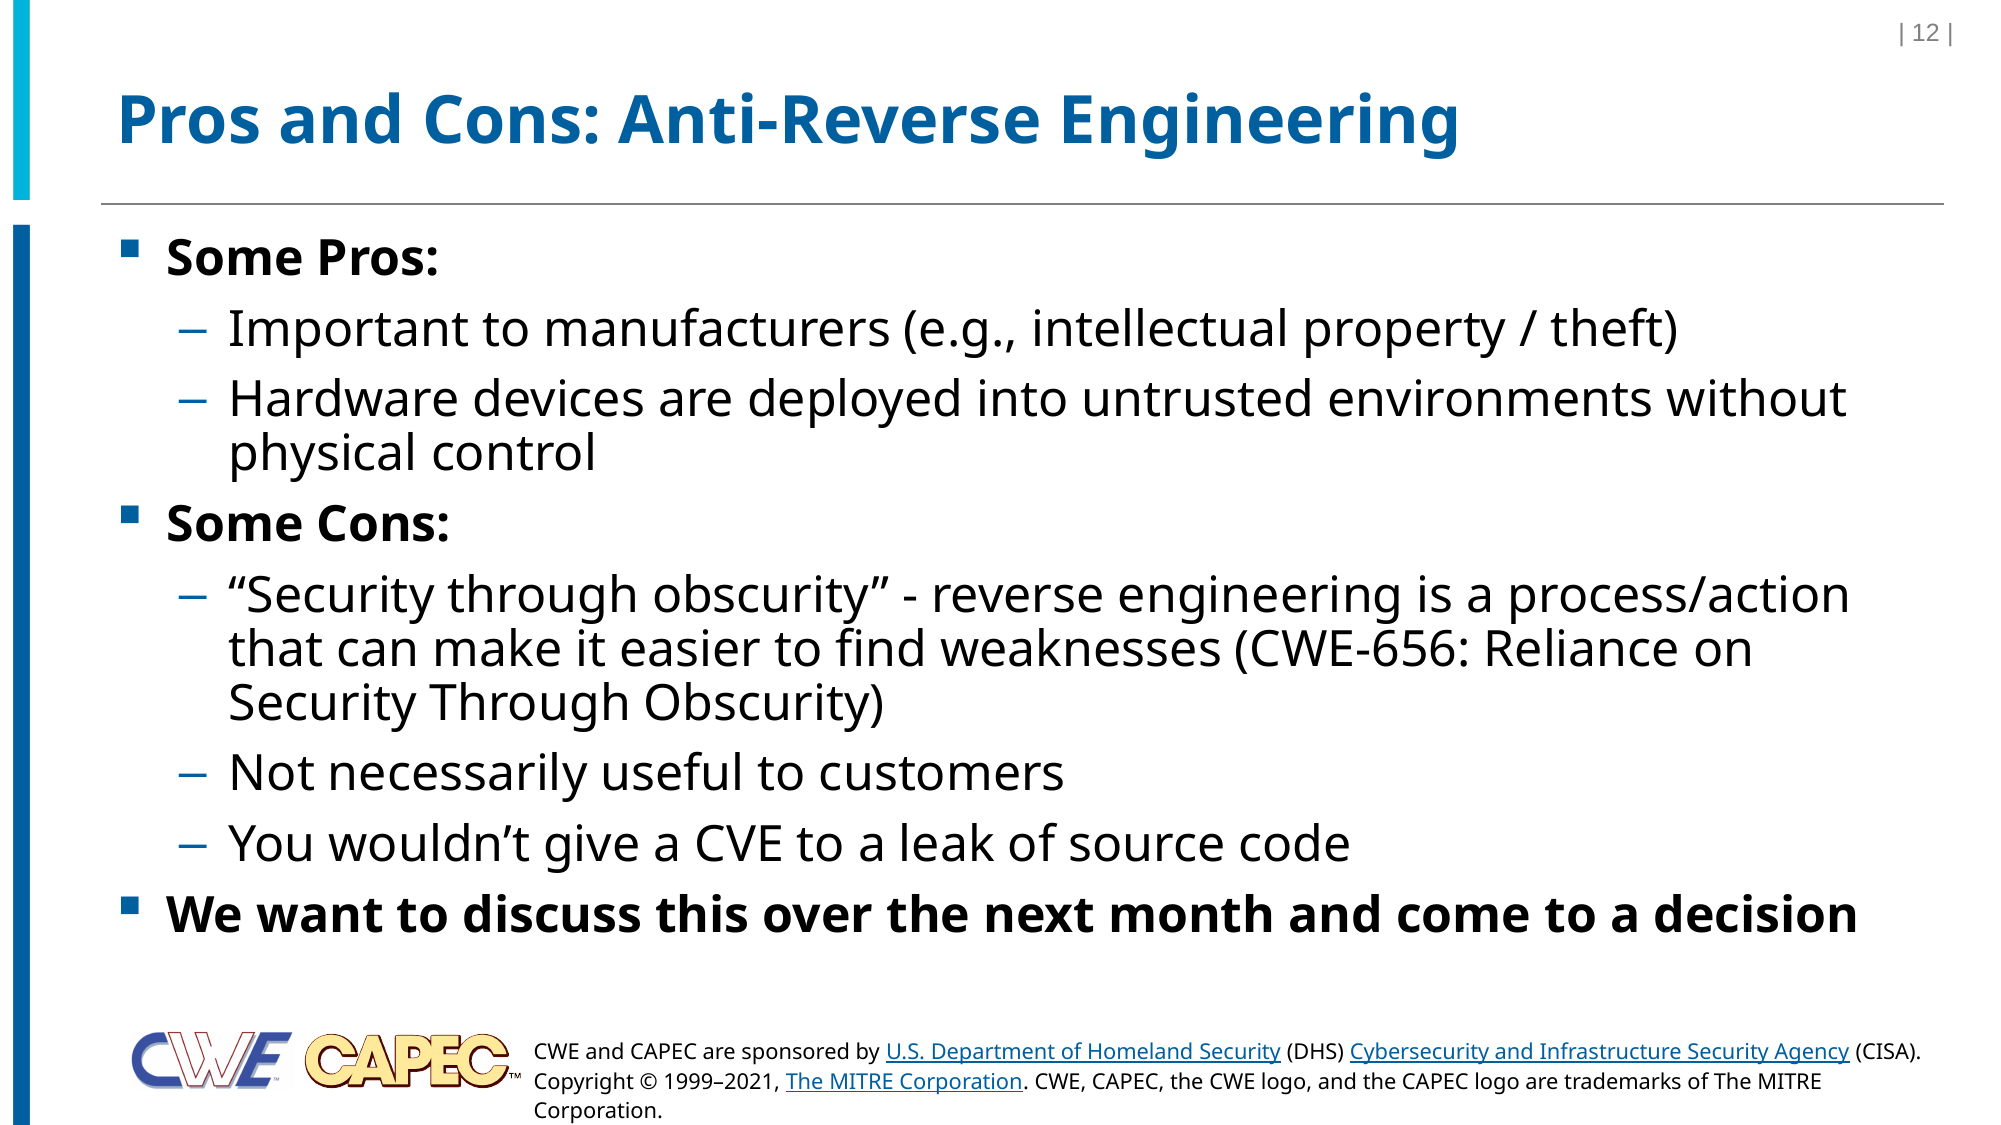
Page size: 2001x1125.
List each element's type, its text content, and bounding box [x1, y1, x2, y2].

title Pros and Cons: Anti-Reverse Engineering [101, 60, 1945, 184]
slide_number | 12 | [1685, 9, 1976, 51]
picture [130, 1021, 527, 1099]
list Some Pros: Important to manufacturers (e.g., intellectual property / theft) Hardware devices are deployed into untrusted environments without physical control Some Cons: “Security through obscurity” - reverse engineering is a process/action that can make it easier to find weaknesses (CWE-656: Reliance on Security Through Obscurity) Not necessarily useful to customers You wouldn’t give a CVE to a leak of source code We want to discuss this over the next month and come to a decision [101, 224, 1945, 1012]
